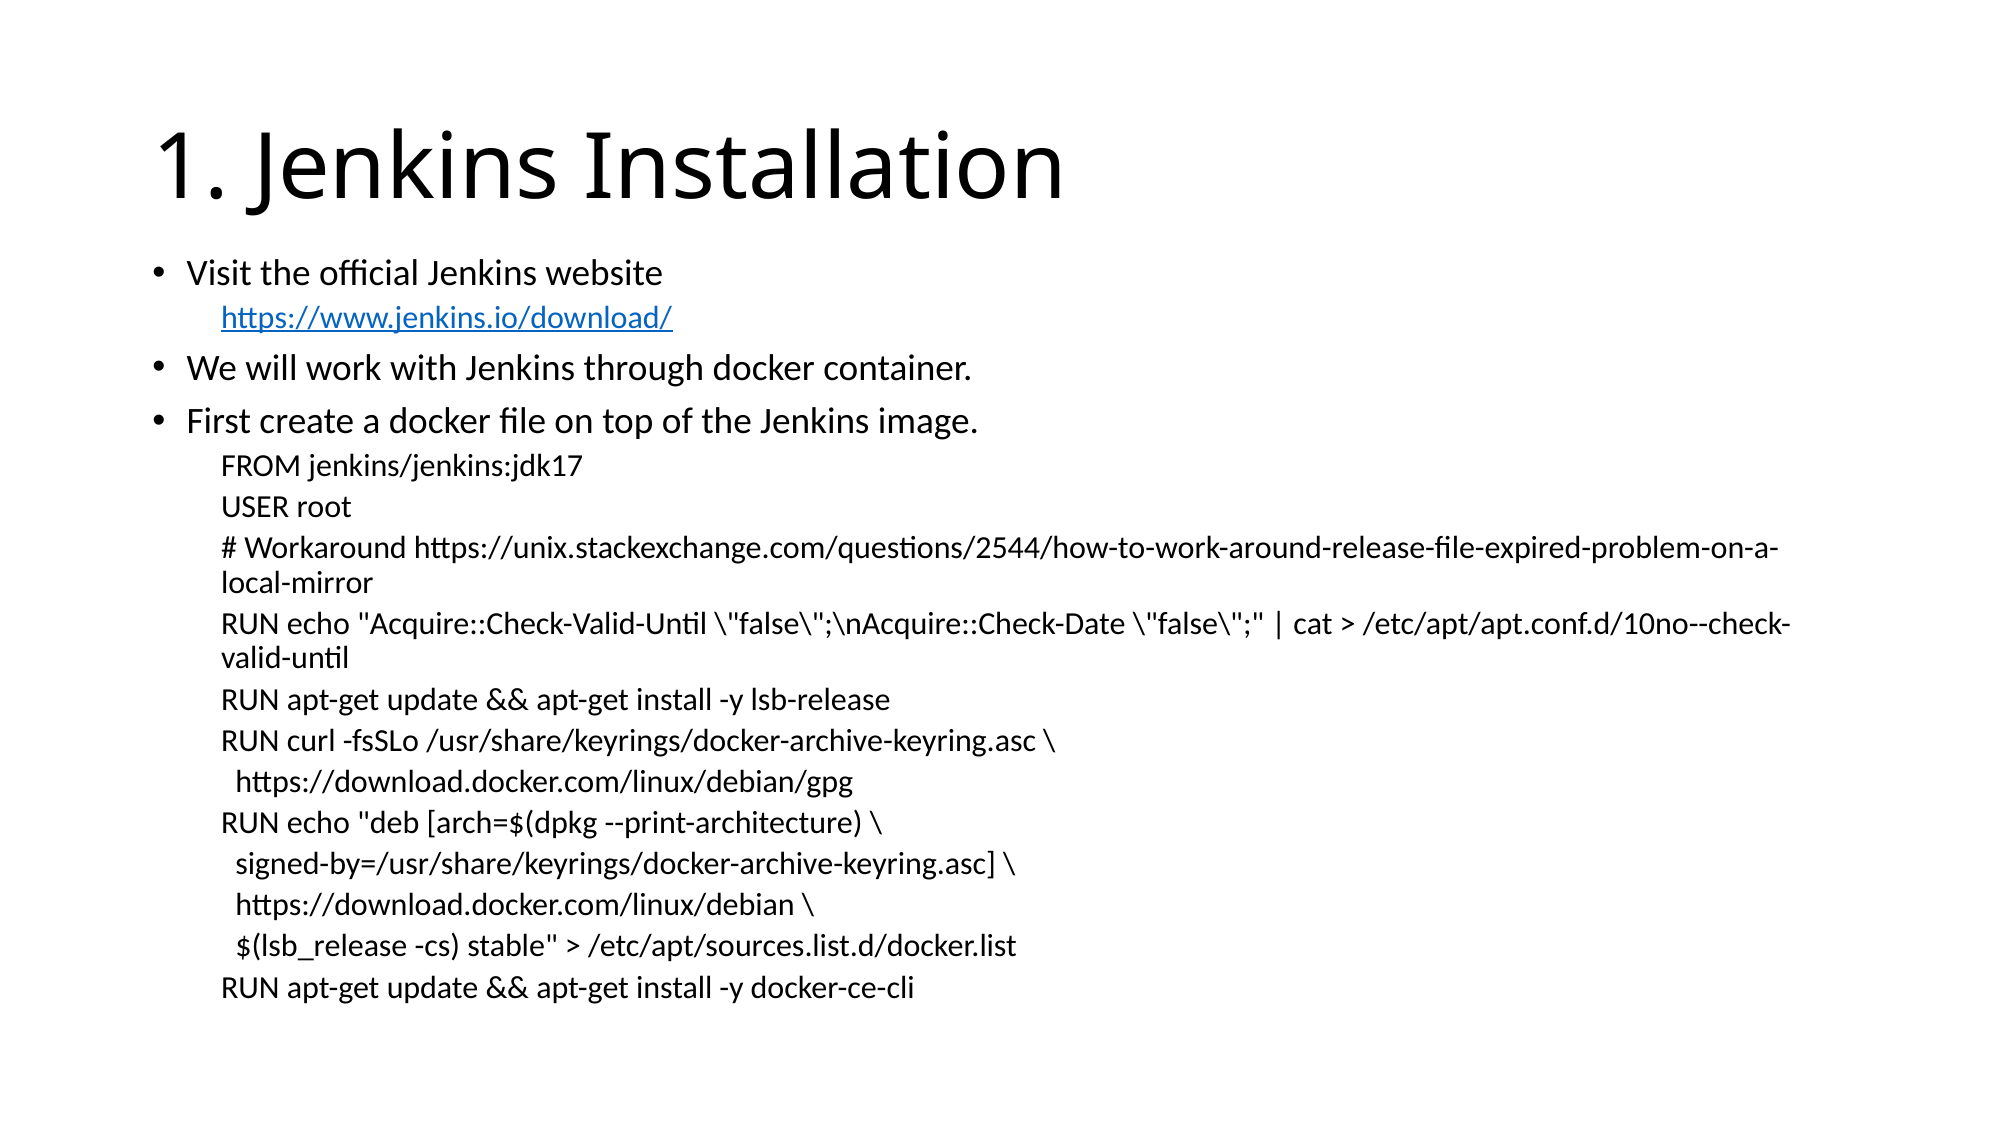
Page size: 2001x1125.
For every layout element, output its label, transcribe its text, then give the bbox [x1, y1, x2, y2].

list Visit the official Jenkins website https://www.jenkins.io/download/ We will work with Jenkins through docker container. First create a docker file on top of the Jenkins image. FROM jenkins/jenkins:jdk17 USER root # Workaround https://unix.stackexchange.com/questions/2544/how-to-work-around-release-file-expired-problem-on-a-local-mirror RUN echo "Acquire::Check-Valid-Until \"false\";\nAcquire::Check-Date \"false\";" | cat > /etc/apt/apt.conf.d/10no--check-valid-until RUN apt-get update && apt-get install -y lsb-release RUN curl -fsSLo /usr/share/keyrings/docker-archive-keyring.asc \ https://download.docker.com/linux/debian/gpg RUN echo "deb [arch=$(dpkg --print-architecture) \ signed-by=/usr/share/keyrings/docker-archive-keyring.asc] \ https://download.docker.com/linux/debian \ $(lsb_release -cs) stable" > /etc/apt/sources.list.d/docker.list RUN apt-get update && apt-get install -y docker-ce-cli [137, 246, 1863, 1014]
title 1. Jenkins Installation [137, 59, 1863, 246]
